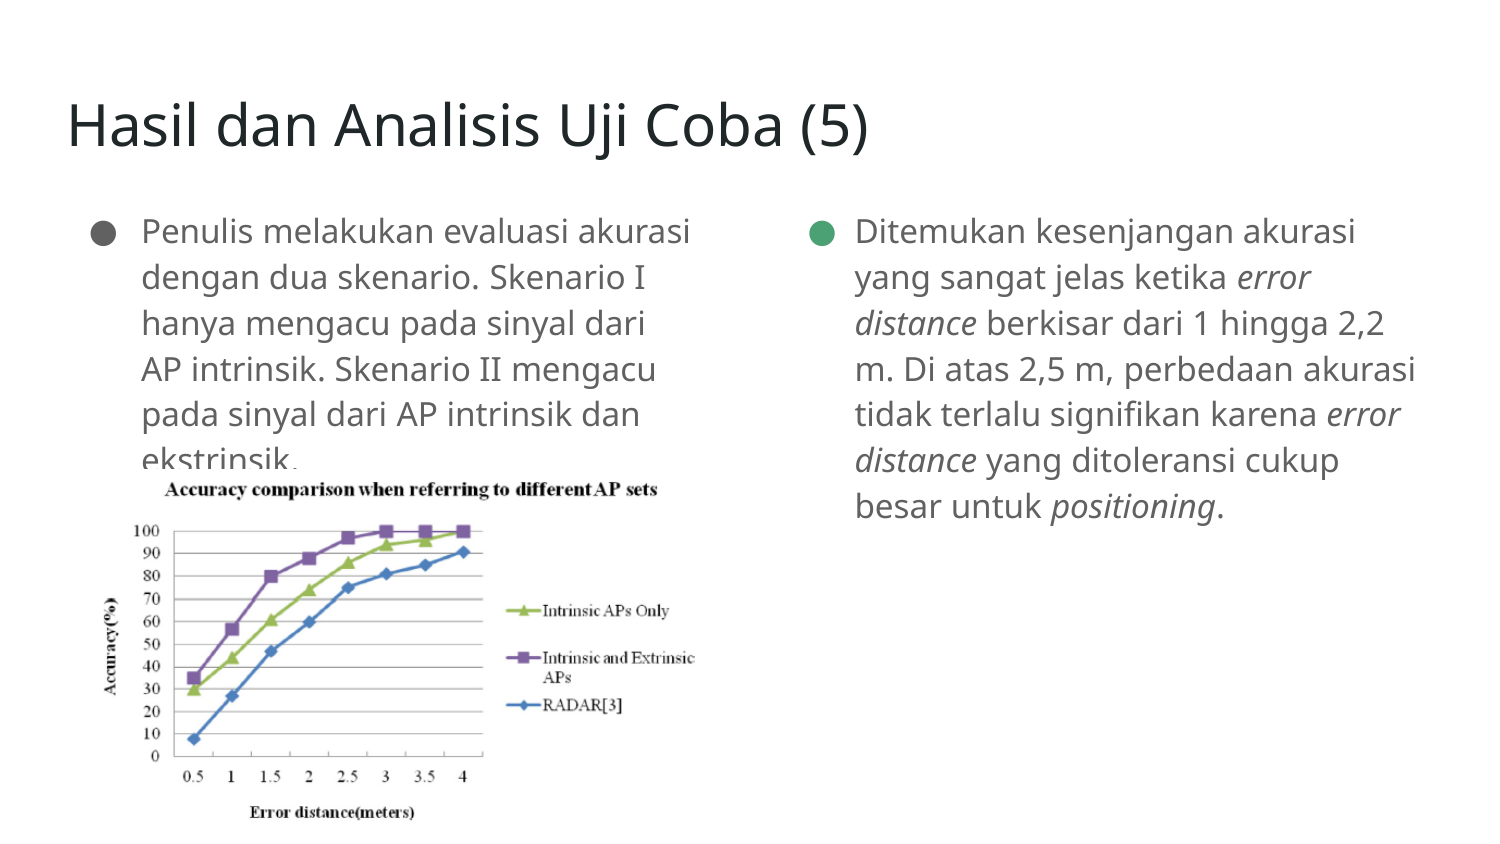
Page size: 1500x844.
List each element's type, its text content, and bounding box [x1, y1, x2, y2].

picture [80, 468, 708, 830]
title Hasil dan Analisis Uji Coba (5) [51, 72, 1449, 167]
list Ditemukan kesenjangan akurasi yang sangat jelas ketika error distance berkisar dari 1 hingga 2,2 m. Di atas 2,5 m, perbedaan akurasi tidak terlalu signifikan karena error distance yang ditoleransi cukup besar untuk positioning. [792, 189, 1449, 750]
list Penulis melakukan evaluasi akurasi dengan dua skenario. Skenario I hanya mengacu pada sinyal dari AP intrinsik. Skenario II mengacu pada sinyal dari AP intrinsik dan ekstrinsik. [51, 189, 708, 750]
